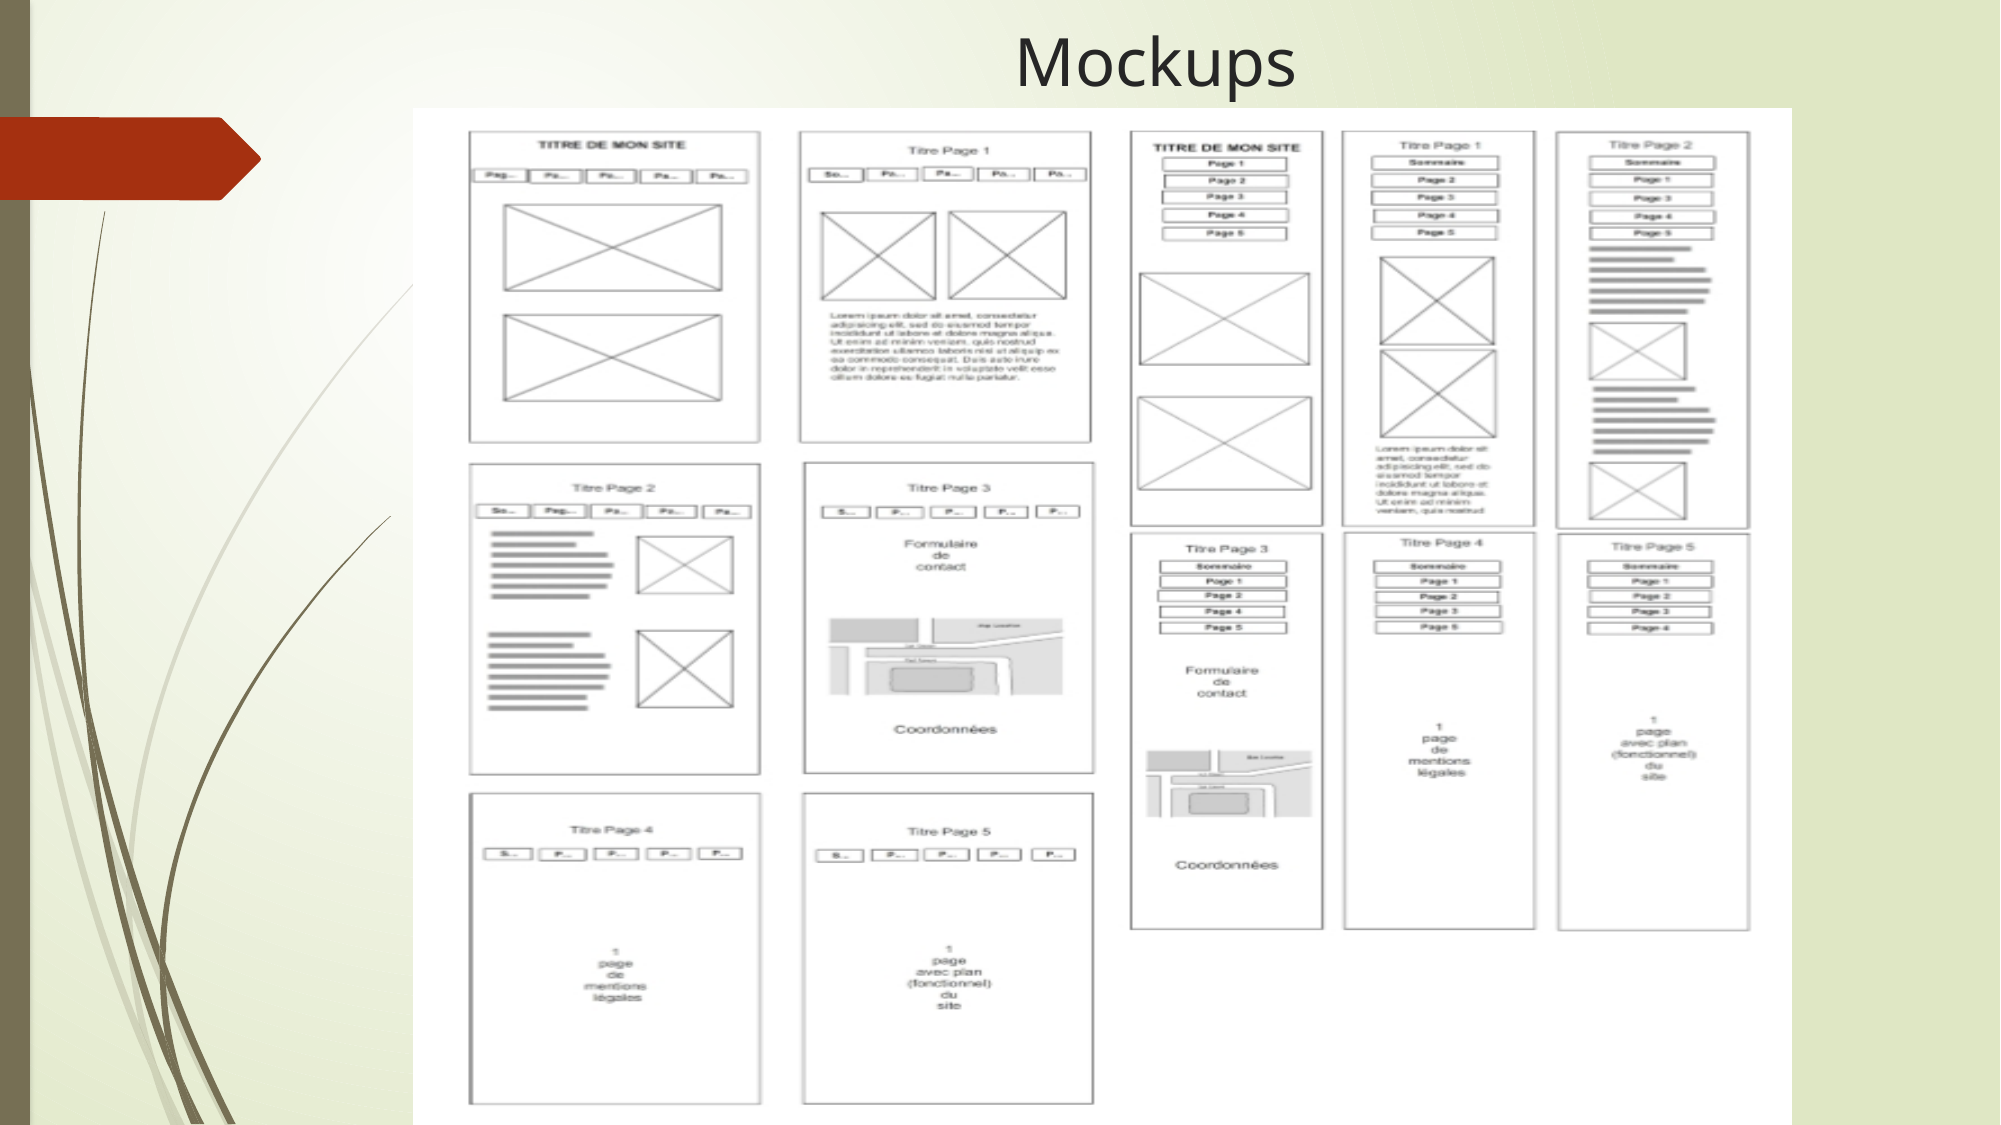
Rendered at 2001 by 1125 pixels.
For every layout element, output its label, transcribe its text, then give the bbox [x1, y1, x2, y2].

picture [413, 107, 1792, 1125]
title Mockups [425, 12, 1888, 109]
